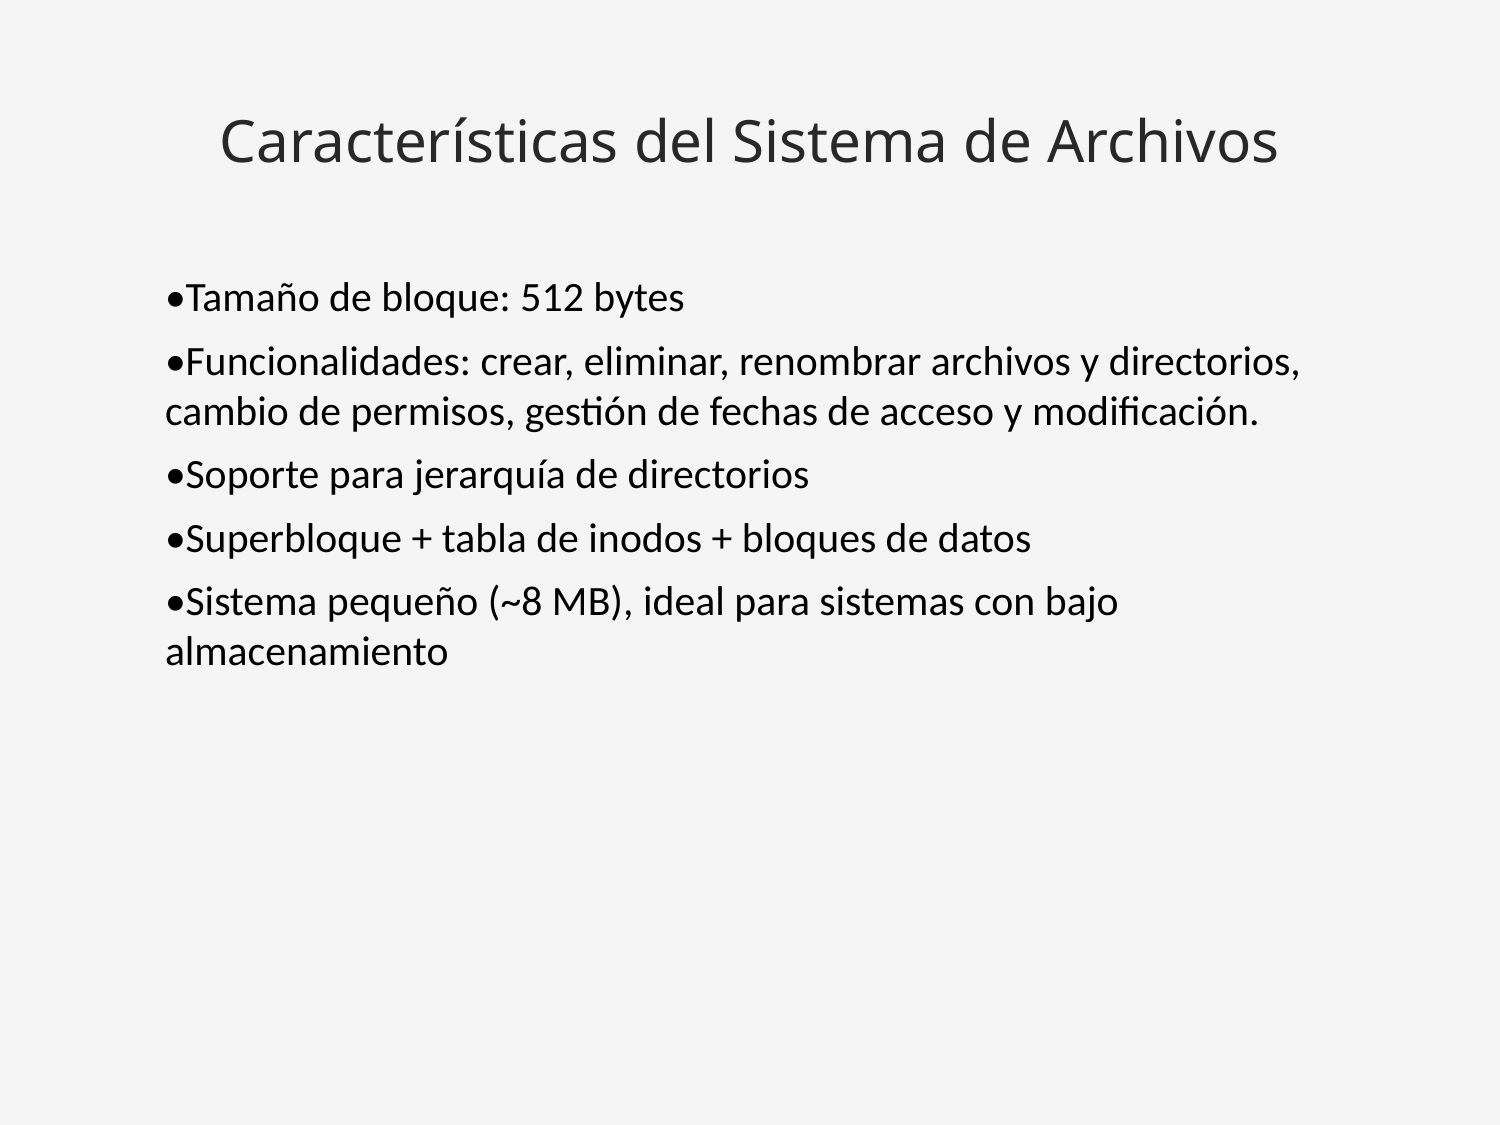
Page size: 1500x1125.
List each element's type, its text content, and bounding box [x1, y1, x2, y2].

title Características del Sistema de Archivos [75, 45, 1425, 233]
list •Tamaño de bloque: 512 bytes •Funcionalidades: crear, eliminar, renombrar archivos y directorios, cambio de permisos, gestión de fechas de acceso y modificación. •Soporte para jerarquía de directorios •Superbloque + tabla de inodos + bloques de datos •Sistema pequeño (~8 MB), ideal para sistemas con bajo almacenamiento [75, 262, 1425, 1005]
